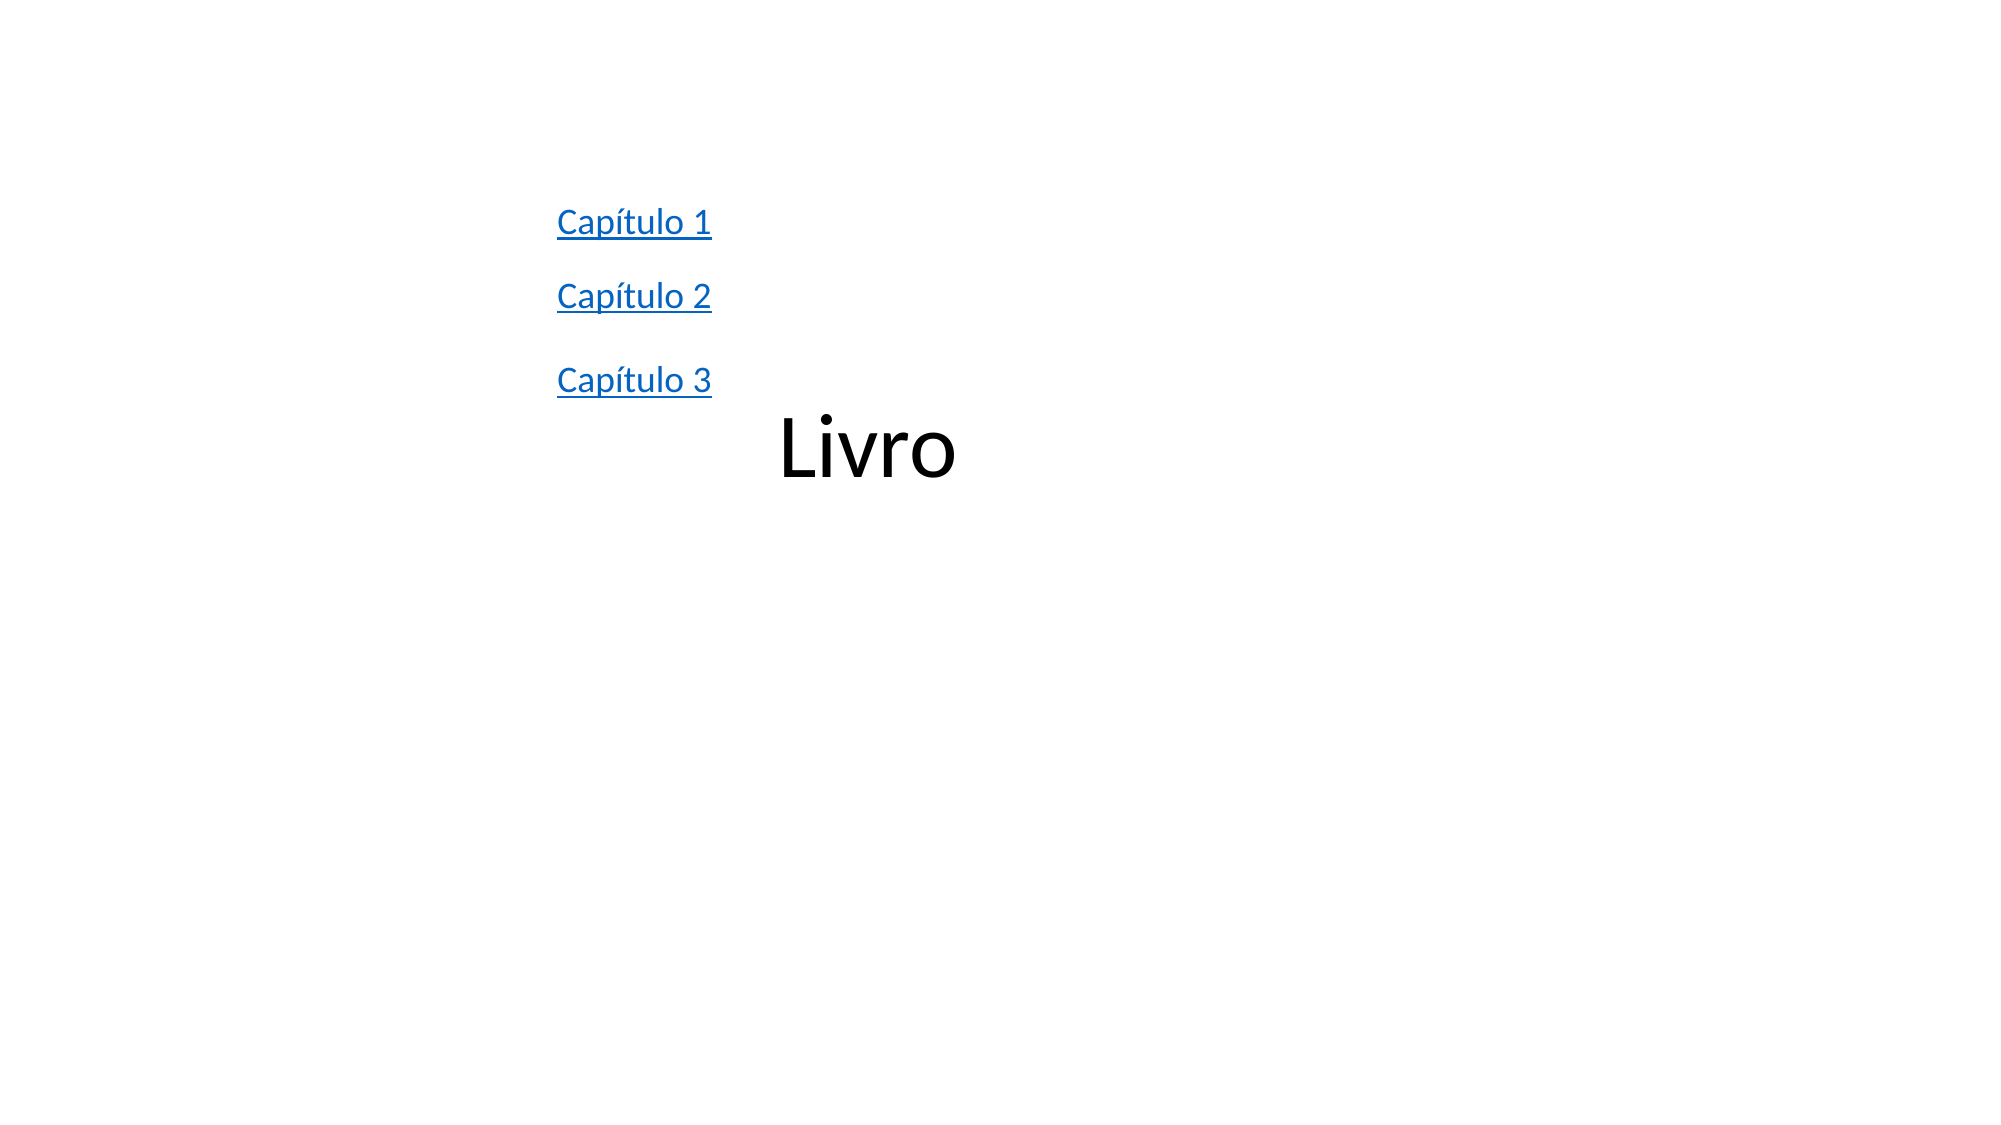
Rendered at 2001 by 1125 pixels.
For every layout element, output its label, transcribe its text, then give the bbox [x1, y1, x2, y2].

text_box Capítulo 1 [542, 189, 727, 250]
text_box Capítulo 3 [542, 347, 727, 408]
text_box Capítulo 2 [542, 263, 727, 323]
text_box Livro [763, 378, 1122, 503]
